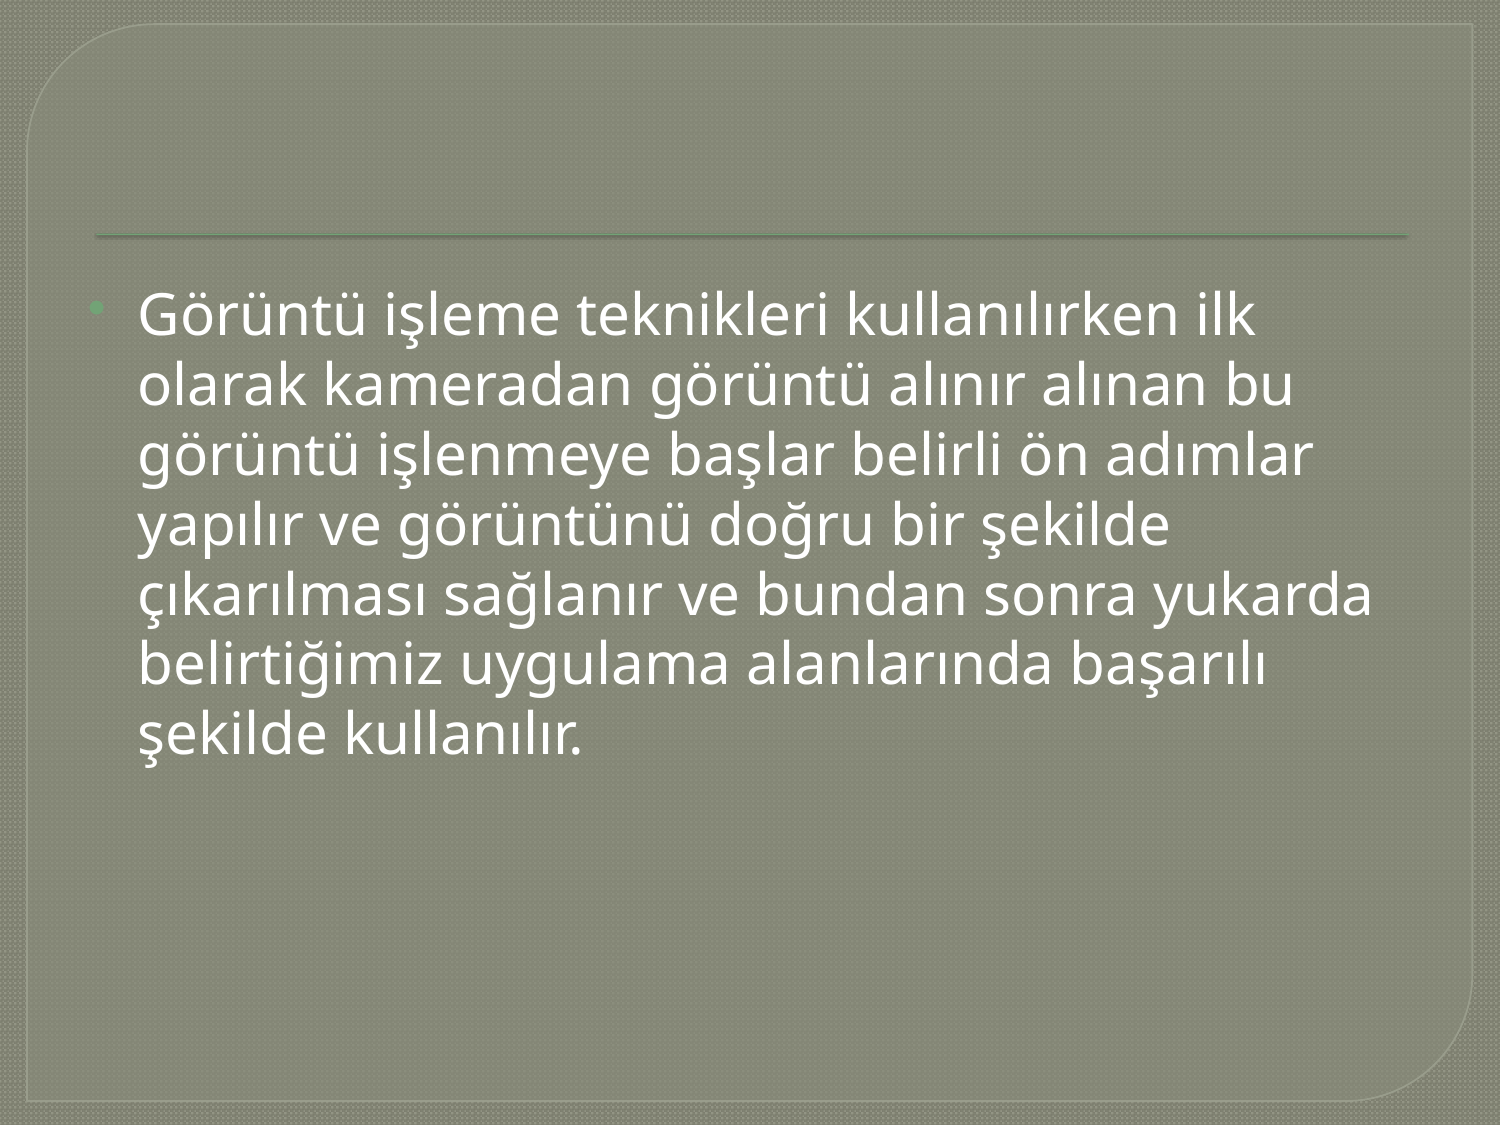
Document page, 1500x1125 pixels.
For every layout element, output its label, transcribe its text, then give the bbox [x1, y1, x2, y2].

list Görüntü işleme teknikleri kullanılırken ilk olarak kameradan görüntü alınır alınan bu görüntü işlenmeye başlar belirli ön adımlar yapılır ve görüntünü doğru bir şekilde çıkarılması sağlanır ve bundan sonra yukarda belirtiğimiz uygulama alanlarında başarılı şekilde kullanılır. [75, 270, 1425, 1013]
